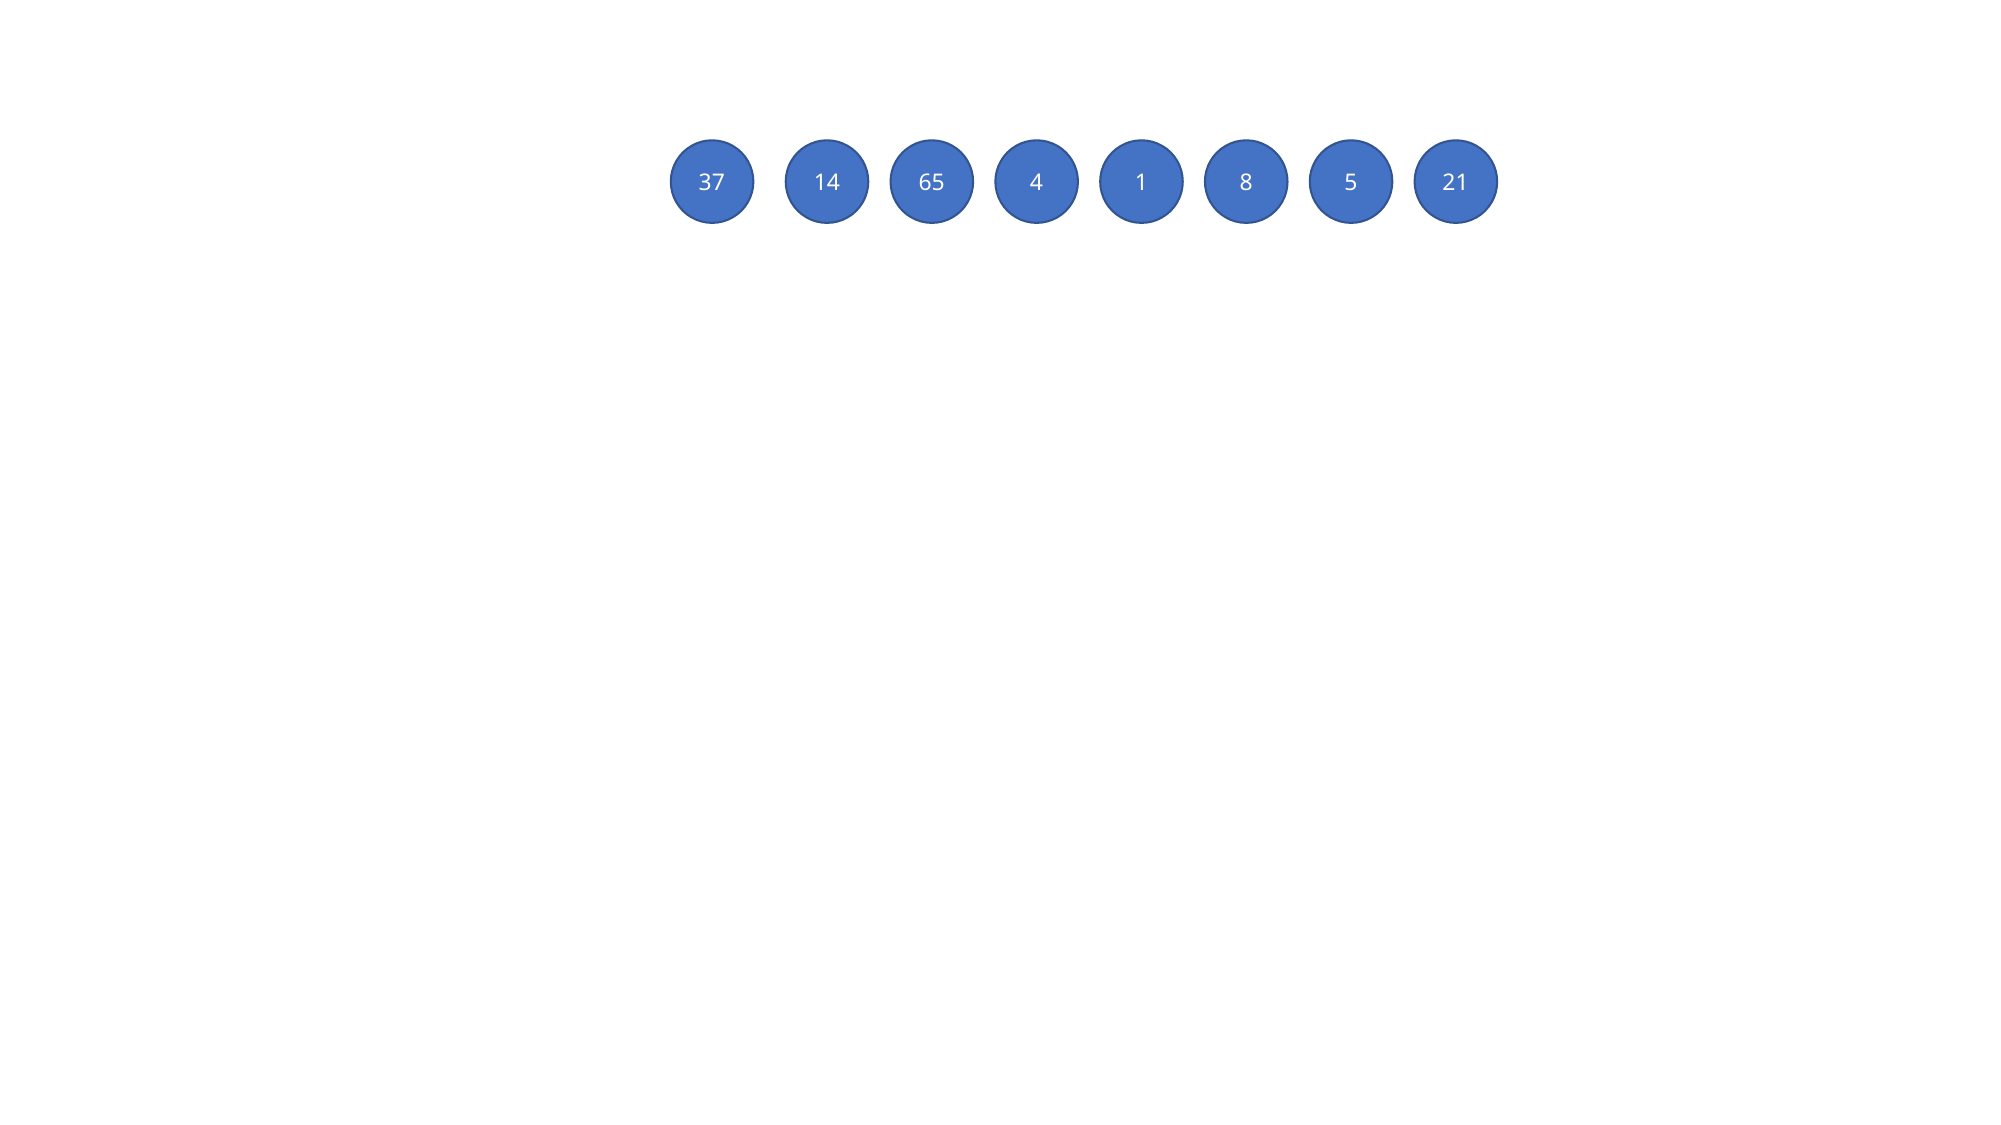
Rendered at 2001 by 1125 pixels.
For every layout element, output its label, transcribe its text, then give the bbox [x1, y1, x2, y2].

text_box 14 [784, 139, 870, 224]
text_box 1 [1099, 139, 1184, 224]
text_box 37 [669, 139, 755, 224]
text_box 8 [1203, 139, 1289, 224]
text_box 21 [1413, 139, 1499, 224]
text_box 5 [1308, 139, 1394, 224]
text_box 65 [889, 139, 975, 224]
text_box 4 [994, 139, 1079, 224]
